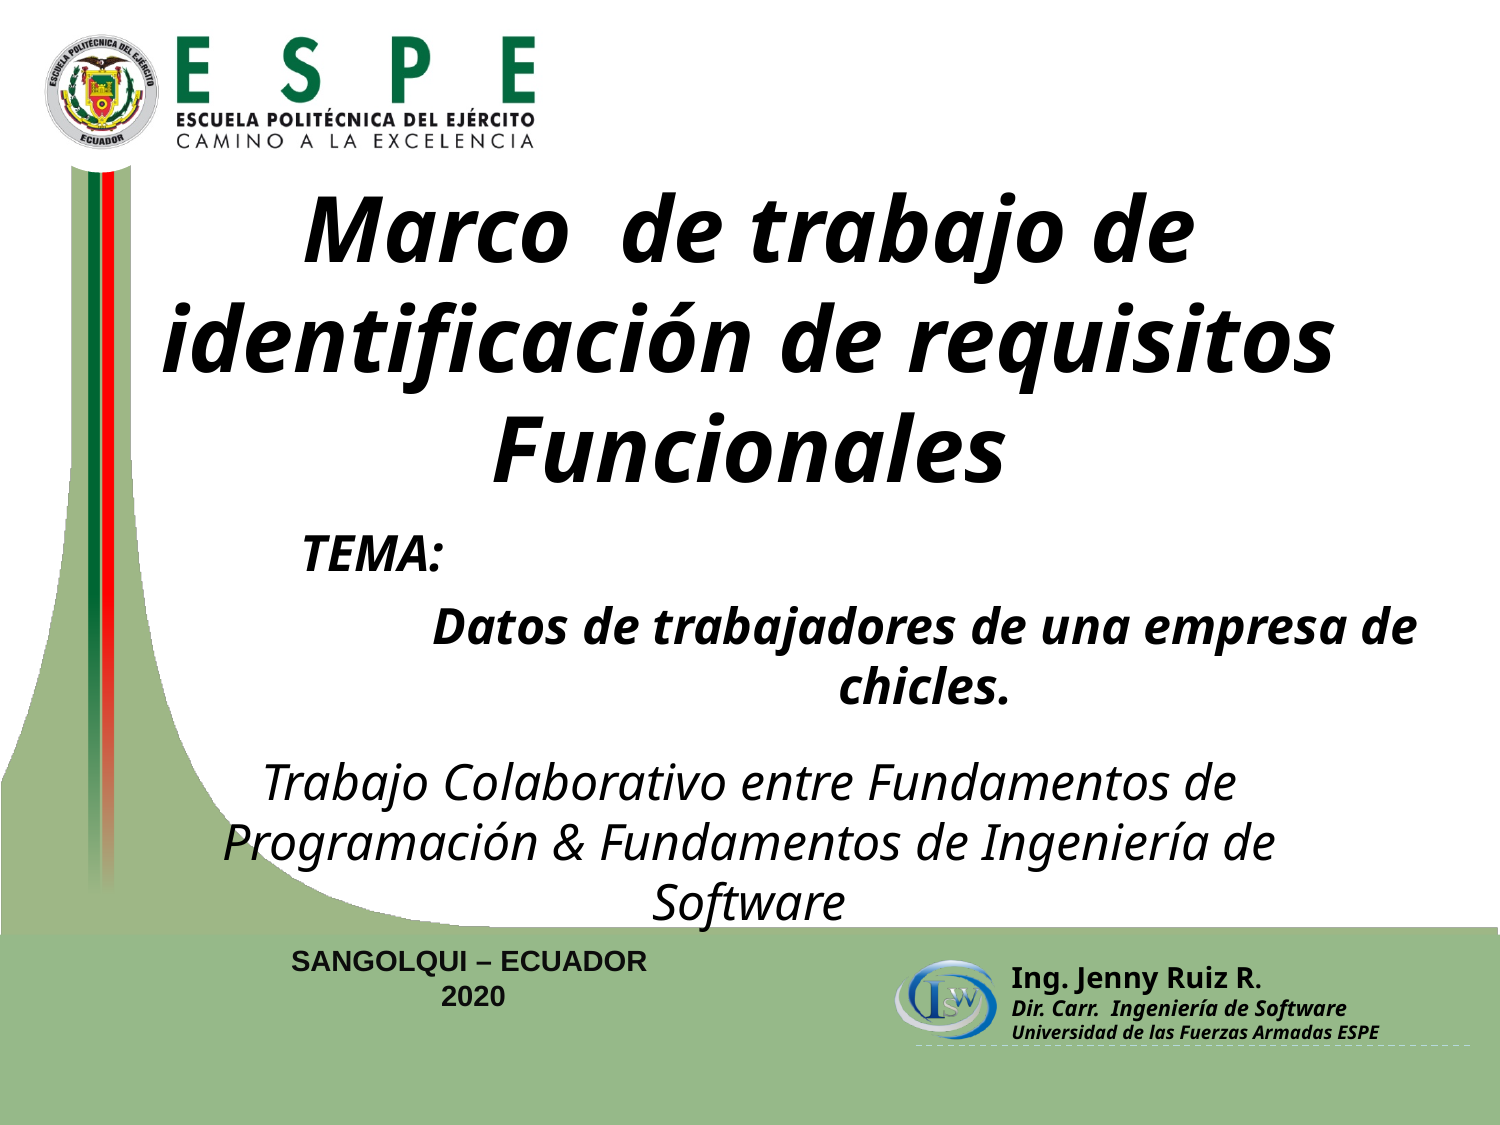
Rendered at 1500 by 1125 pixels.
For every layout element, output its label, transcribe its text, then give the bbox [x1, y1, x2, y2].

text_box SANGOLQUI – ECUADOR 2020 [98, 934, 849, 1020]
text_box Marco de trabajo de identificación de requisitos Funcionales [94, 162, 1406, 508]
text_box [892, 951, 1500, 1095]
text_box TEMA: [211, 513, 533, 589]
text_box Datos de trabajadores de una empresa de chicles. [379, 587, 1472, 723]
text_box Trabajo Colaborativo entre Fundamentos de Programación & Fundamentos de Ingeniería de Software [191, 743, 1309, 939]
text_box [0, 934, 1500, 1125]
picture [0, 18, 1500, 934]
